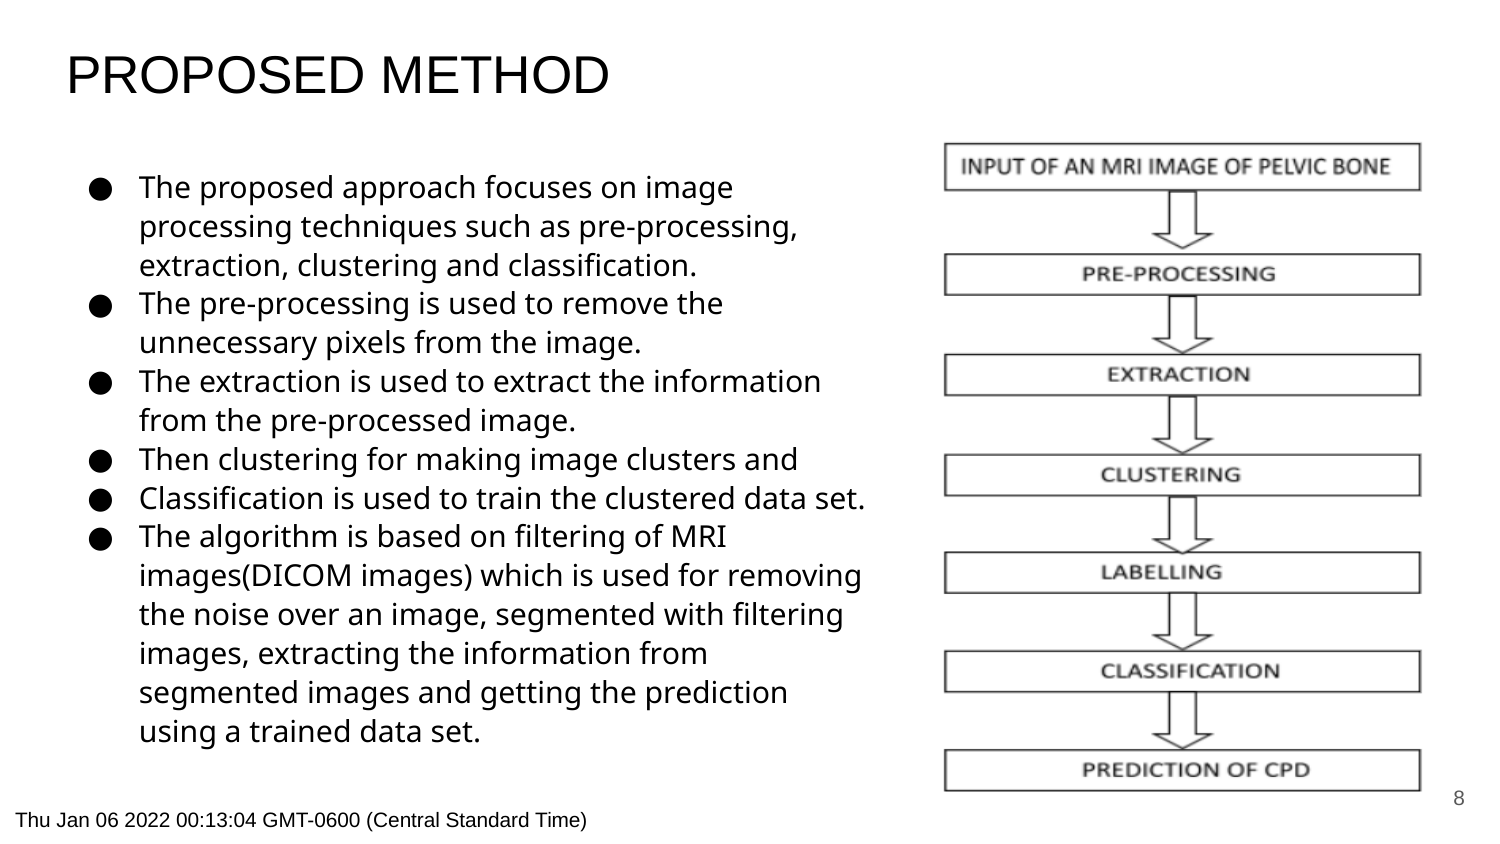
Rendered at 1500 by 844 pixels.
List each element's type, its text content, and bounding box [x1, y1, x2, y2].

list The proposed approach focuses on image processing techniques such as pre-processing, extraction, clustering and classification. The pre-processing is used to remove the unnecessary pixels from the image. The extraction is used to extract the information from the pre-processed image. Then clustering for making image clusters and Classification is used to train the clustered data set. The algorithm is based on filtering of MRI images(DICOM images) which is used for removing the noise over an image, segmented with filtering images, extracting the information from segmented images and getting the prediction using a trained data set. [51, 150, 881, 799]
picture [908, 119, 1450, 818]
text_box Thu Jan 06 2022 00:13:04 GMT-0600 (Central Standard Time) [0, 791, 688, 844]
title PROPOSED METHOD [51, 25, 1449, 120]
slide_number ‹#› [1389, 764, 1480, 830]
